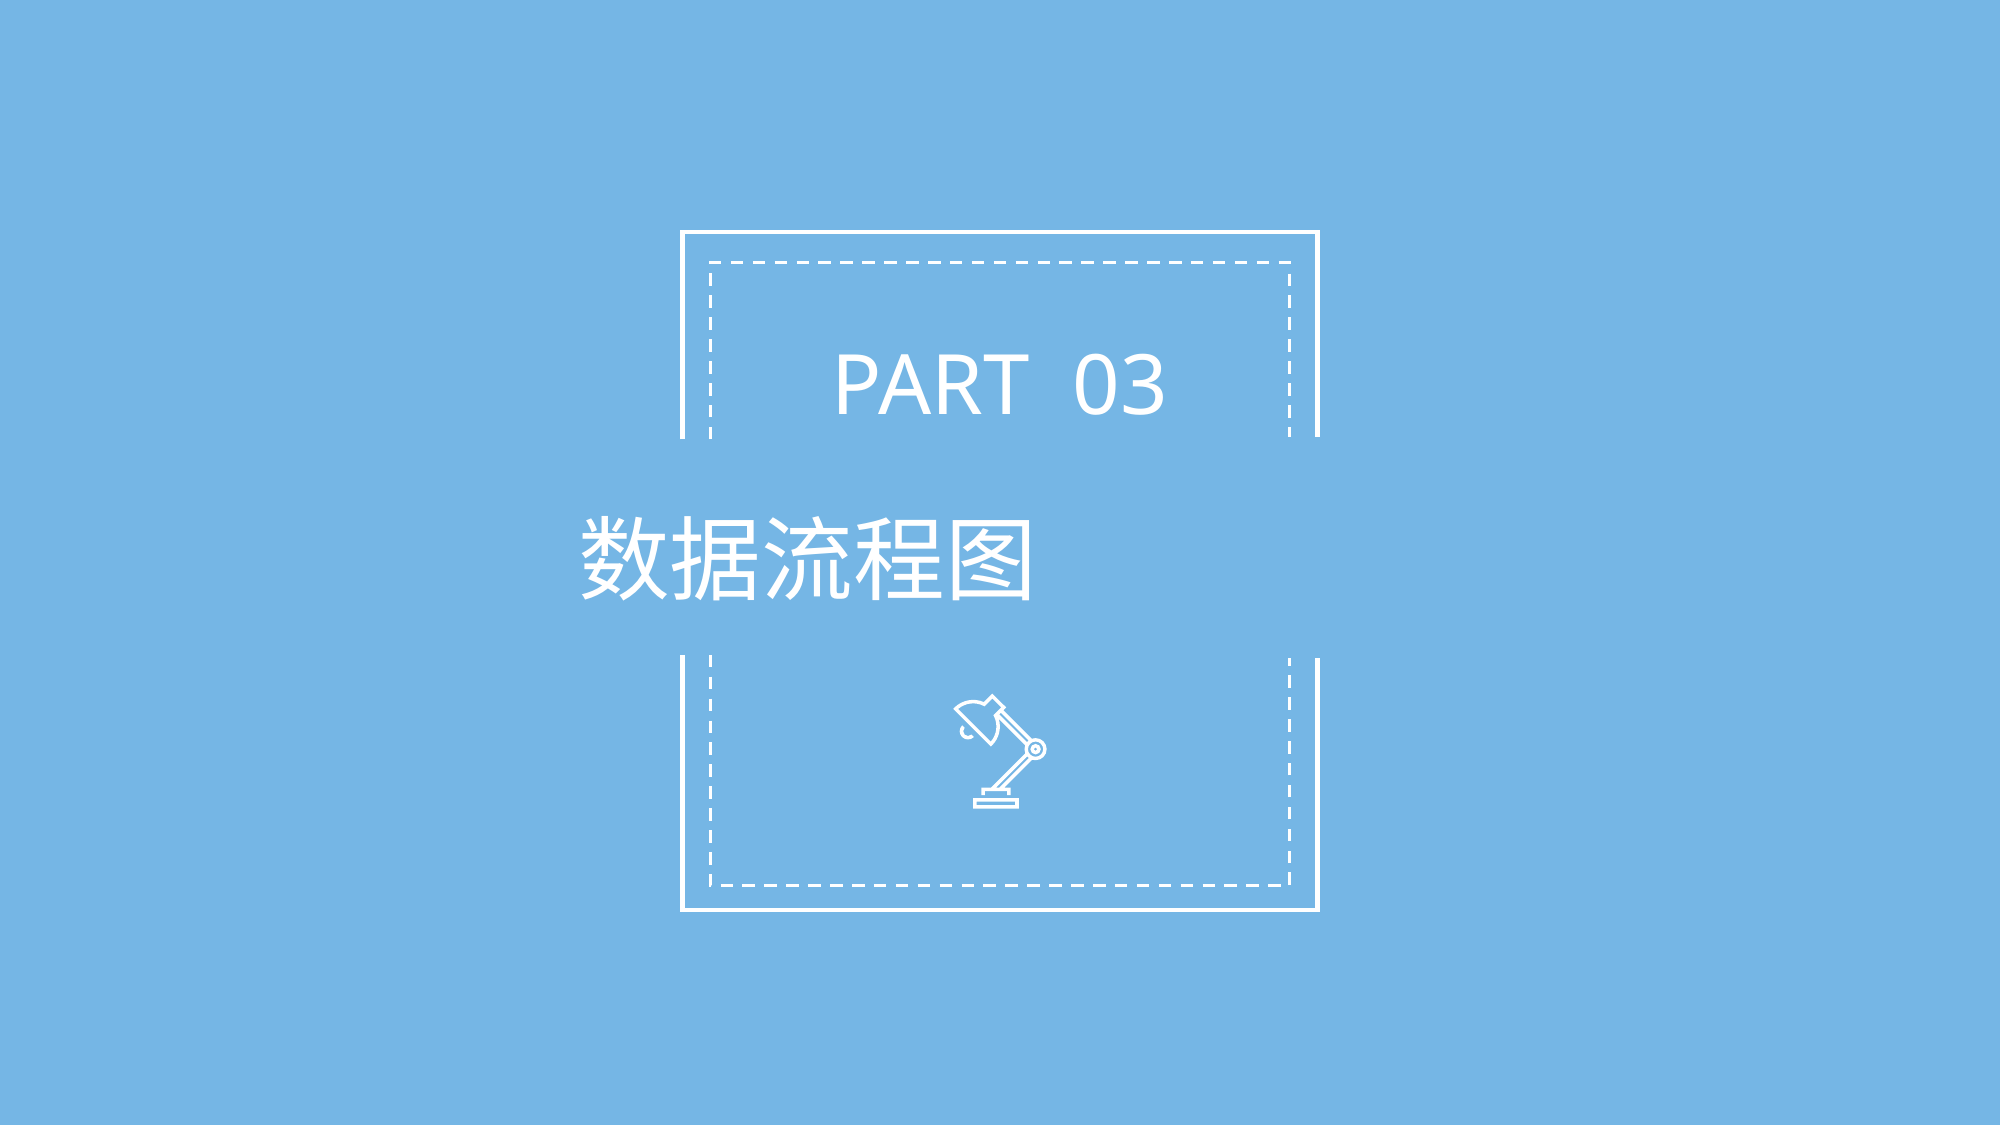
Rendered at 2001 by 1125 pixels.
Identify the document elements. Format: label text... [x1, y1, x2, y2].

text_box [709, 654, 1291, 887]
text_box 数据流程图 [563, 494, 1437, 730]
text_box [709, 262, 1291, 440]
text_box [682, 231, 1318, 440]
text_box [682, 730, 1318, 911]
